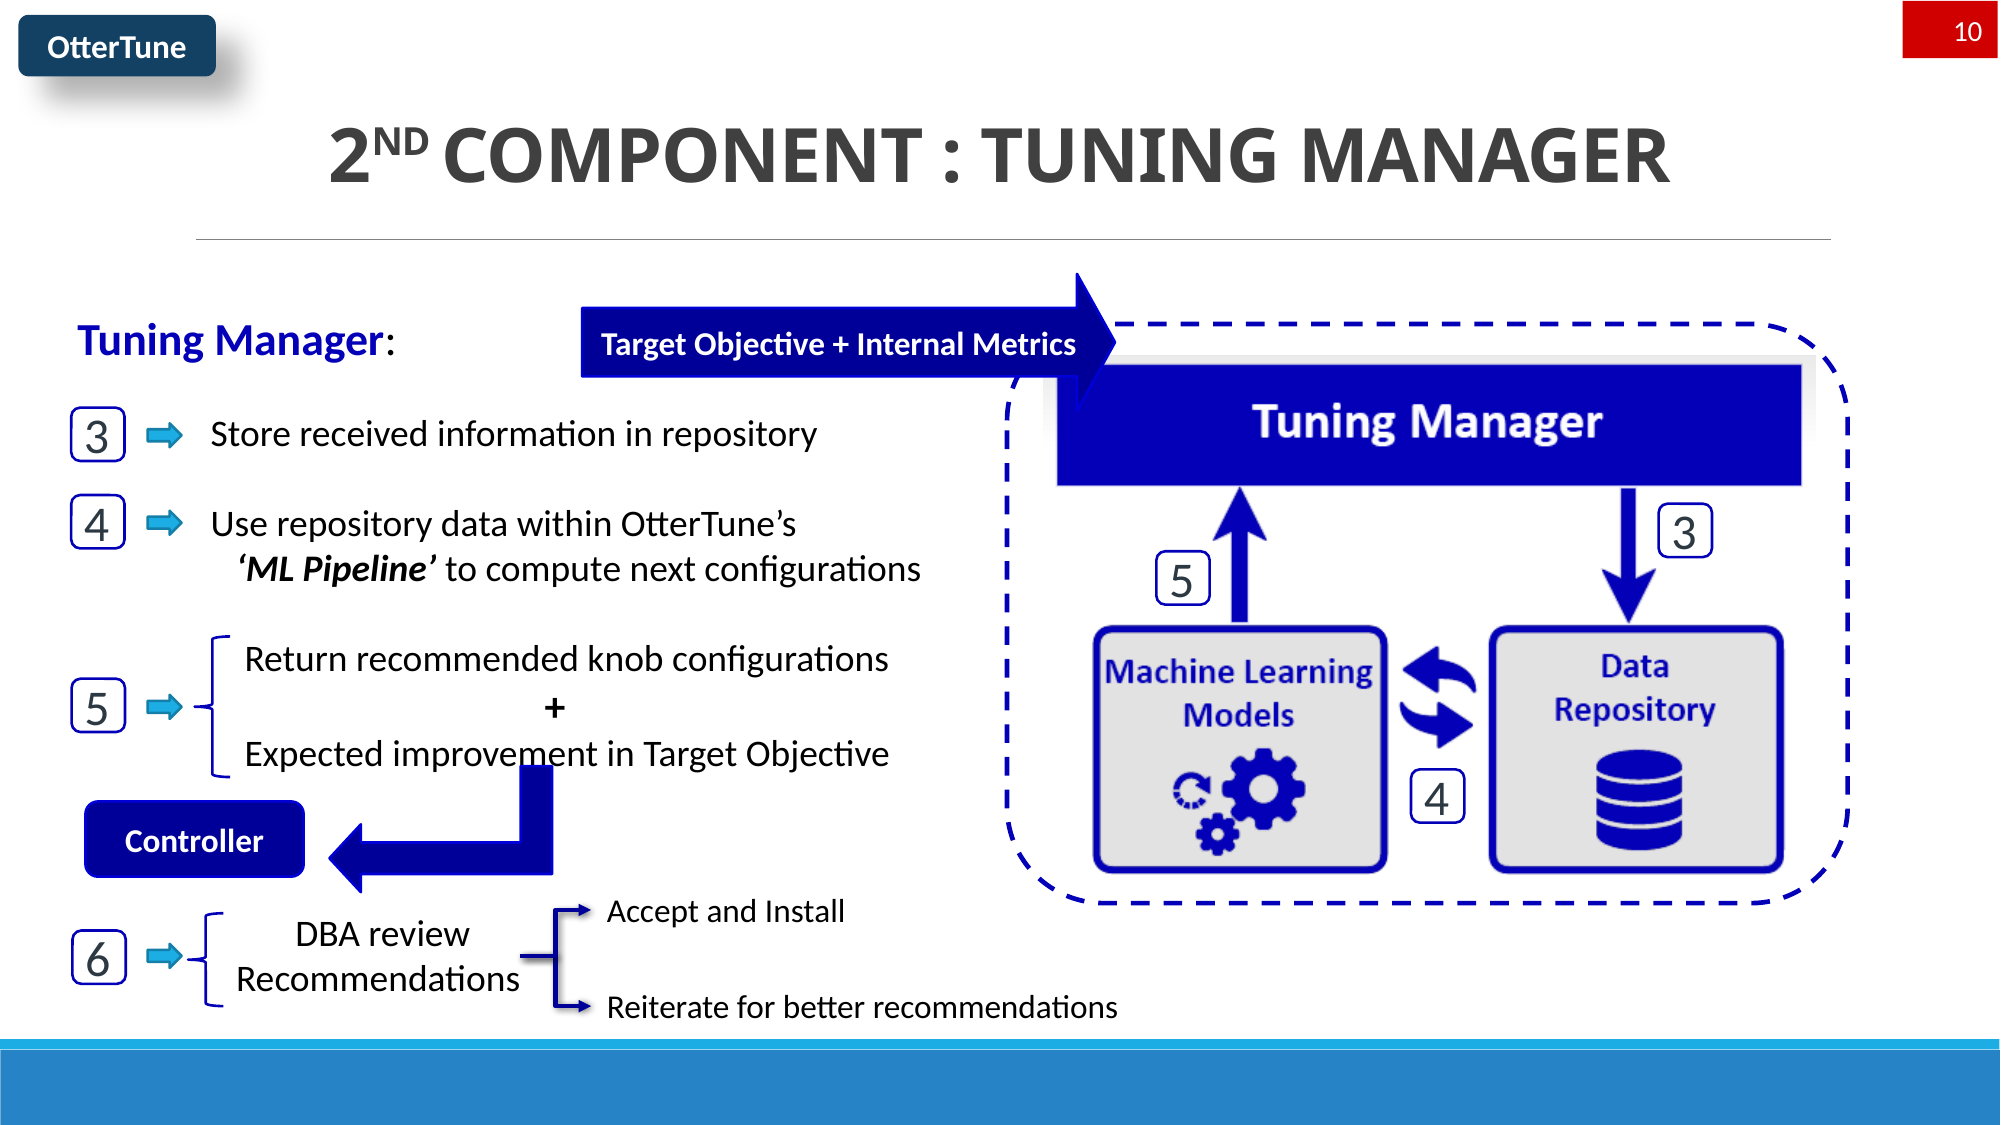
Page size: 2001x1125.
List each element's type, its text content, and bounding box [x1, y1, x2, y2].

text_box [1153, 539, 1211, 617]
list [114, 258, 1886, 1007]
text_box Reiterate for better recommendations [592, 977, 1170, 1033]
text_box [146, 422, 183, 449]
text_box [146, 942, 183, 970]
text_box [328, 764, 554, 894]
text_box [68, 666, 126, 744]
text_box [1655, 491, 1713, 569]
text_box Tuning Manager: Store received information in repository Use repository data within OtterTune’s ‘ML Pipeline’ to compute next configurations Return recommended knob configurations + Expected improvement in Target Objective DBA review Recommendations [33, 294, 1089, 1046]
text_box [1006, 323, 1849, 904]
text_box [146, 693, 183, 721]
text_box Controller [84, 800, 305, 878]
text_box OtterTune [18, 14, 216, 77]
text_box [1407, 757, 1465, 835]
text_box [146, 509, 183, 536]
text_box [68, 483, 126, 561]
text_box 2ND COMPONENT : TUNING MANAGER [231, 106, 1769, 232]
text_box [193, 635, 231, 779]
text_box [519, 964, 592, 1007]
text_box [69, 918, 127, 996]
text_box [186, 911, 224, 1008]
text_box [519, 909, 592, 957]
text_box Accept and Install [592, 882, 909, 937]
text_box Target Objective + Internal Metrics [580, 272, 1105, 378]
slide_number 10 [1902, 0, 1998, 59]
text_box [68, 395, 126, 473]
